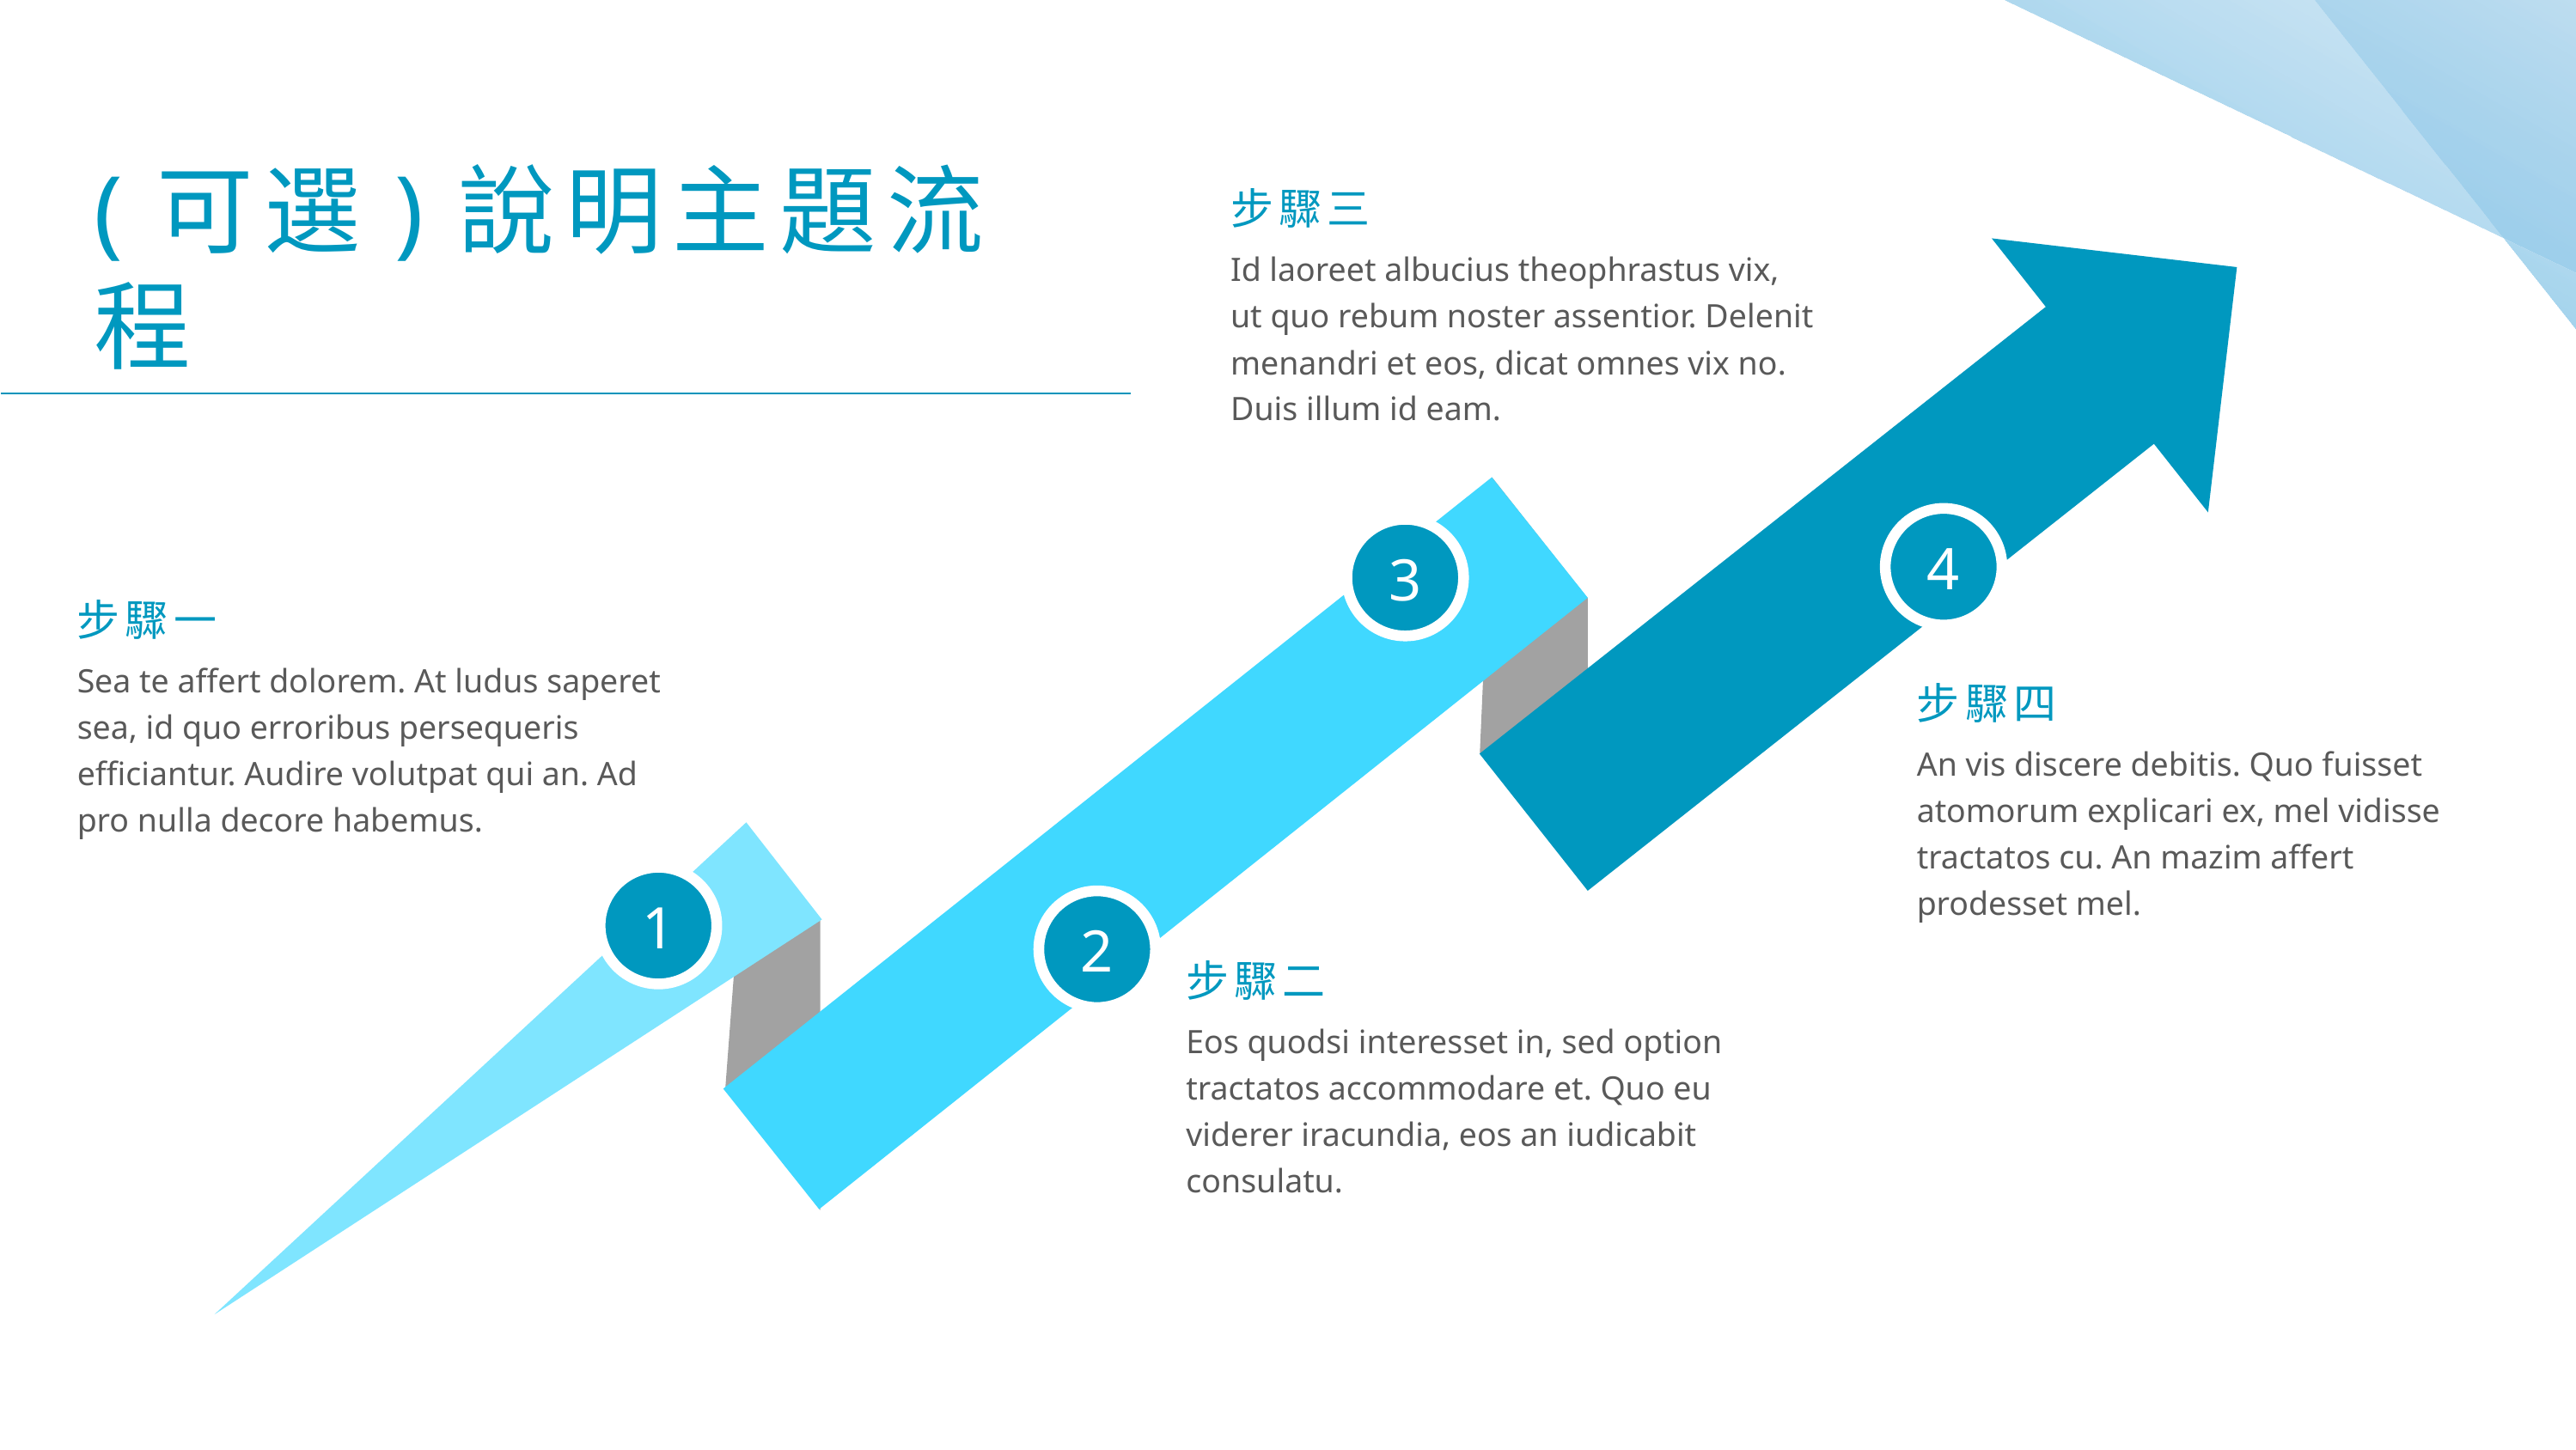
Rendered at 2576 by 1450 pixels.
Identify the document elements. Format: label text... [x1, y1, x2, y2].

list Id laoreet albucius theophrastus vix, ut quo rebum noster assentior. Delenit menandri et eos, dicat omnes vix no. Duis illum id eam. [1218, 246, 1828, 460]
list 步驟一 [64, 564, 675, 657]
list An vis discere debitis. Quo fuisset atomorum explicari ex, mel vidisse tractatos cu. An mazim affert prodesset mel. [1904, 740, 2514, 955]
list Eos quodsi interesset in, sed option tractatos accommodare et. Quo eu viderer iracundia, eos an iudicabit consulatu. [1174, 1017, 1783, 1232]
list 步驟四 [1904, 648, 2514, 740]
list 步驟三 [1218, 153, 1828, 246]
list 步驟二 [1174, 925, 1783, 1017]
list Sea te affert dolorem. At ludus saperet sea, id quo erroribus persequeris efficiantur. Audire volutpat qui an. Ad pro nulla decore habemus. [64, 657, 675, 872]
list (可選)說明主題流程 [82, 81, 1049, 394]
